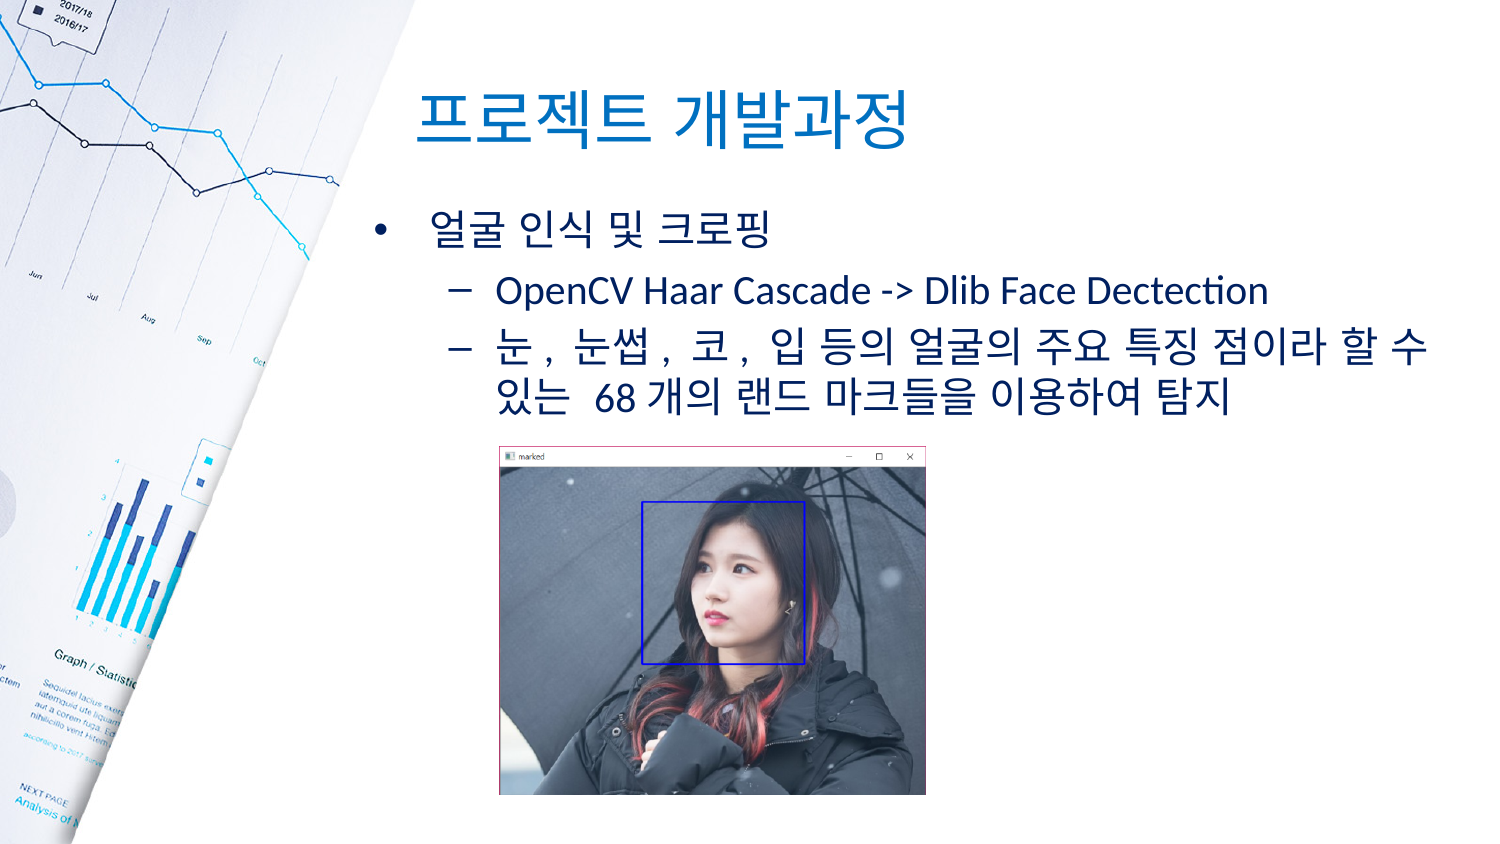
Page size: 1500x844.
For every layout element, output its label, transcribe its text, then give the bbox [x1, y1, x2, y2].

list 얼굴 인식 및 크로핑 OpenCV Haar Cascade -> Dlib Face Dectection 눈, 눈썹, 코, 입 등의 얼굴의 주요 특징 점이라 할 수 있는 68개의 랜드 마크들을 이용하여 탐지 [349, 196, 1500, 748]
title 프로젝트 개발과정 [399, 71, 1427, 166]
picture [0, 0, 1500, 844]
